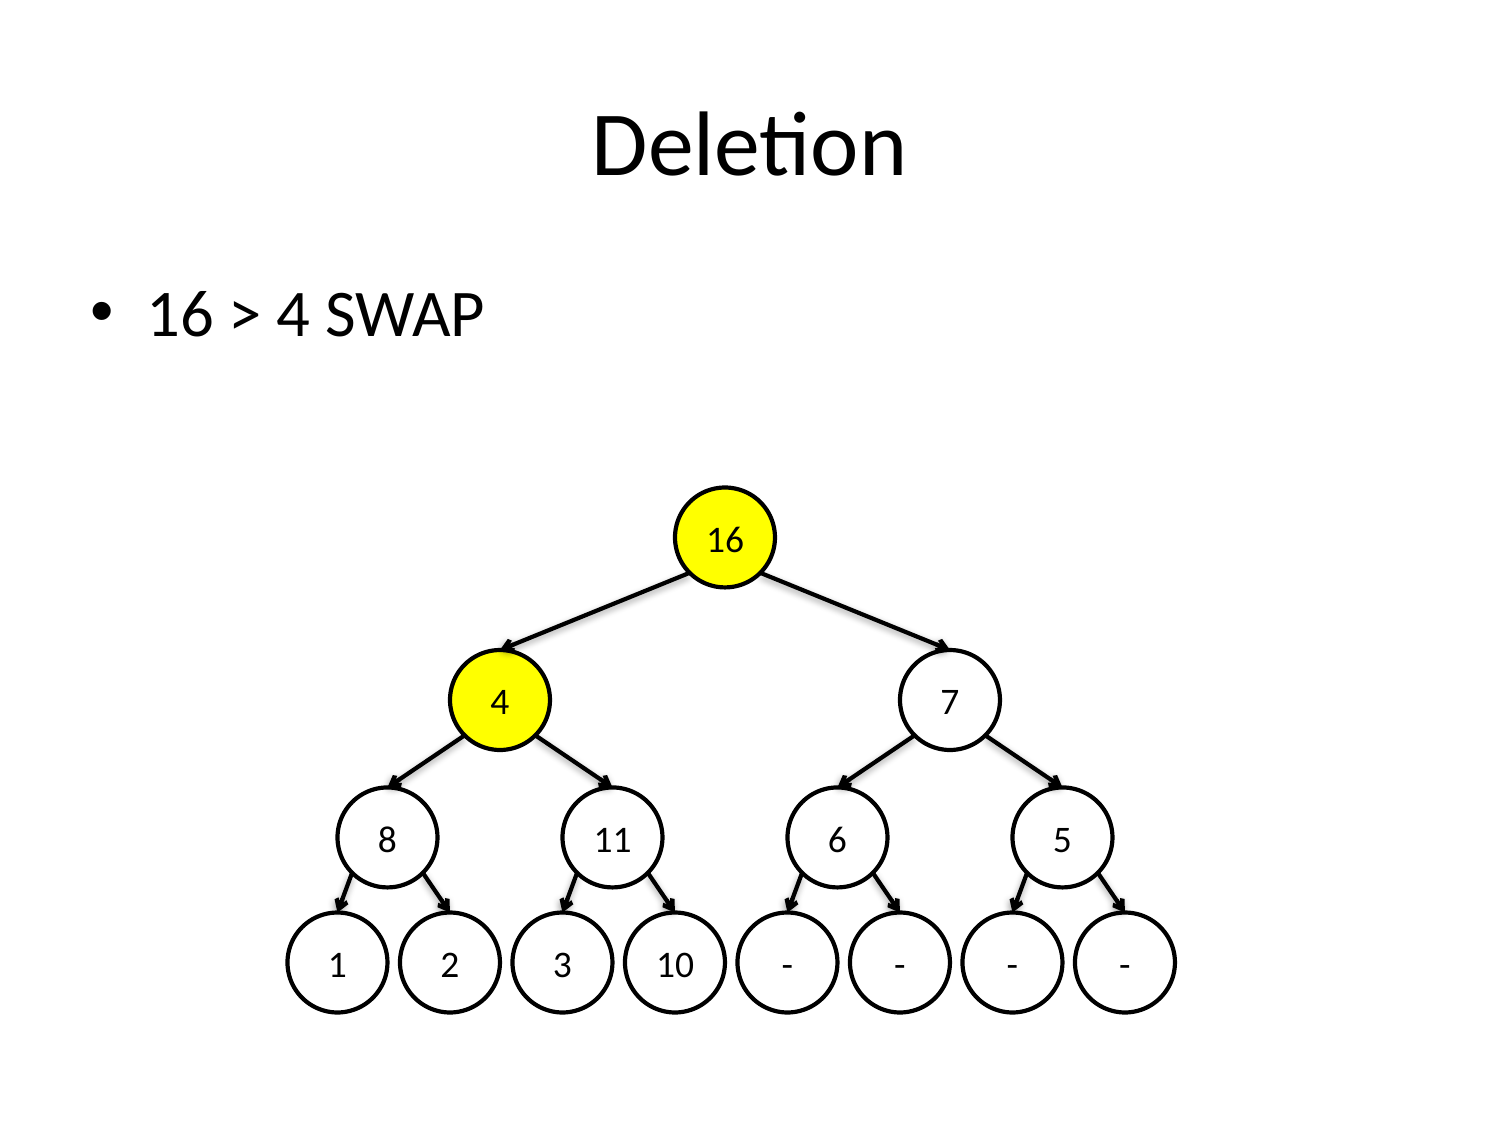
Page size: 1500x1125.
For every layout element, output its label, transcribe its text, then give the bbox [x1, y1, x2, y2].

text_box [837, 735, 915, 788]
text_box 8 [335, 785, 440, 890]
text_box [760, 572, 951, 651]
title Deletion [75, 45, 1425, 233]
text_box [647, 872, 676, 913]
text_box 7 [897, 648, 1003, 753]
text_box 10 [622, 910, 728, 1015]
text_box - [847, 910, 953, 1015]
text_box 6 [785, 785, 890, 890]
text_box - [1072, 910, 1178, 1015]
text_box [985, 735, 1063, 788]
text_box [387, 735, 465, 788]
text_box 4 [447, 648, 553, 753]
list 16 > 4 SWAP [75, 262, 1425, 1005]
text_box - [735, 910, 840, 1015]
text_box 2 [397, 910, 503, 1015]
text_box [337, 872, 353, 913]
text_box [499, 572, 690, 651]
text_box 3 [510, 910, 615, 1015]
text_box 5 [1010, 785, 1115, 890]
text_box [1097, 872, 1126, 913]
text_box 1 [285, 910, 390, 1015]
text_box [562, 872, 578, 913]
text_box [787, 872, 803, 913]
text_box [422, 872, 451, 913]
text_box 16 [672, 485, 778, 590]
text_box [1012, 872, 1028, 913]
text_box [872, 872, 901, 913]
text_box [535, 735, 613, 788]
text_box 11 [560, 785, 665, 890]
text_box - [960, 910, 1065, 1015]
